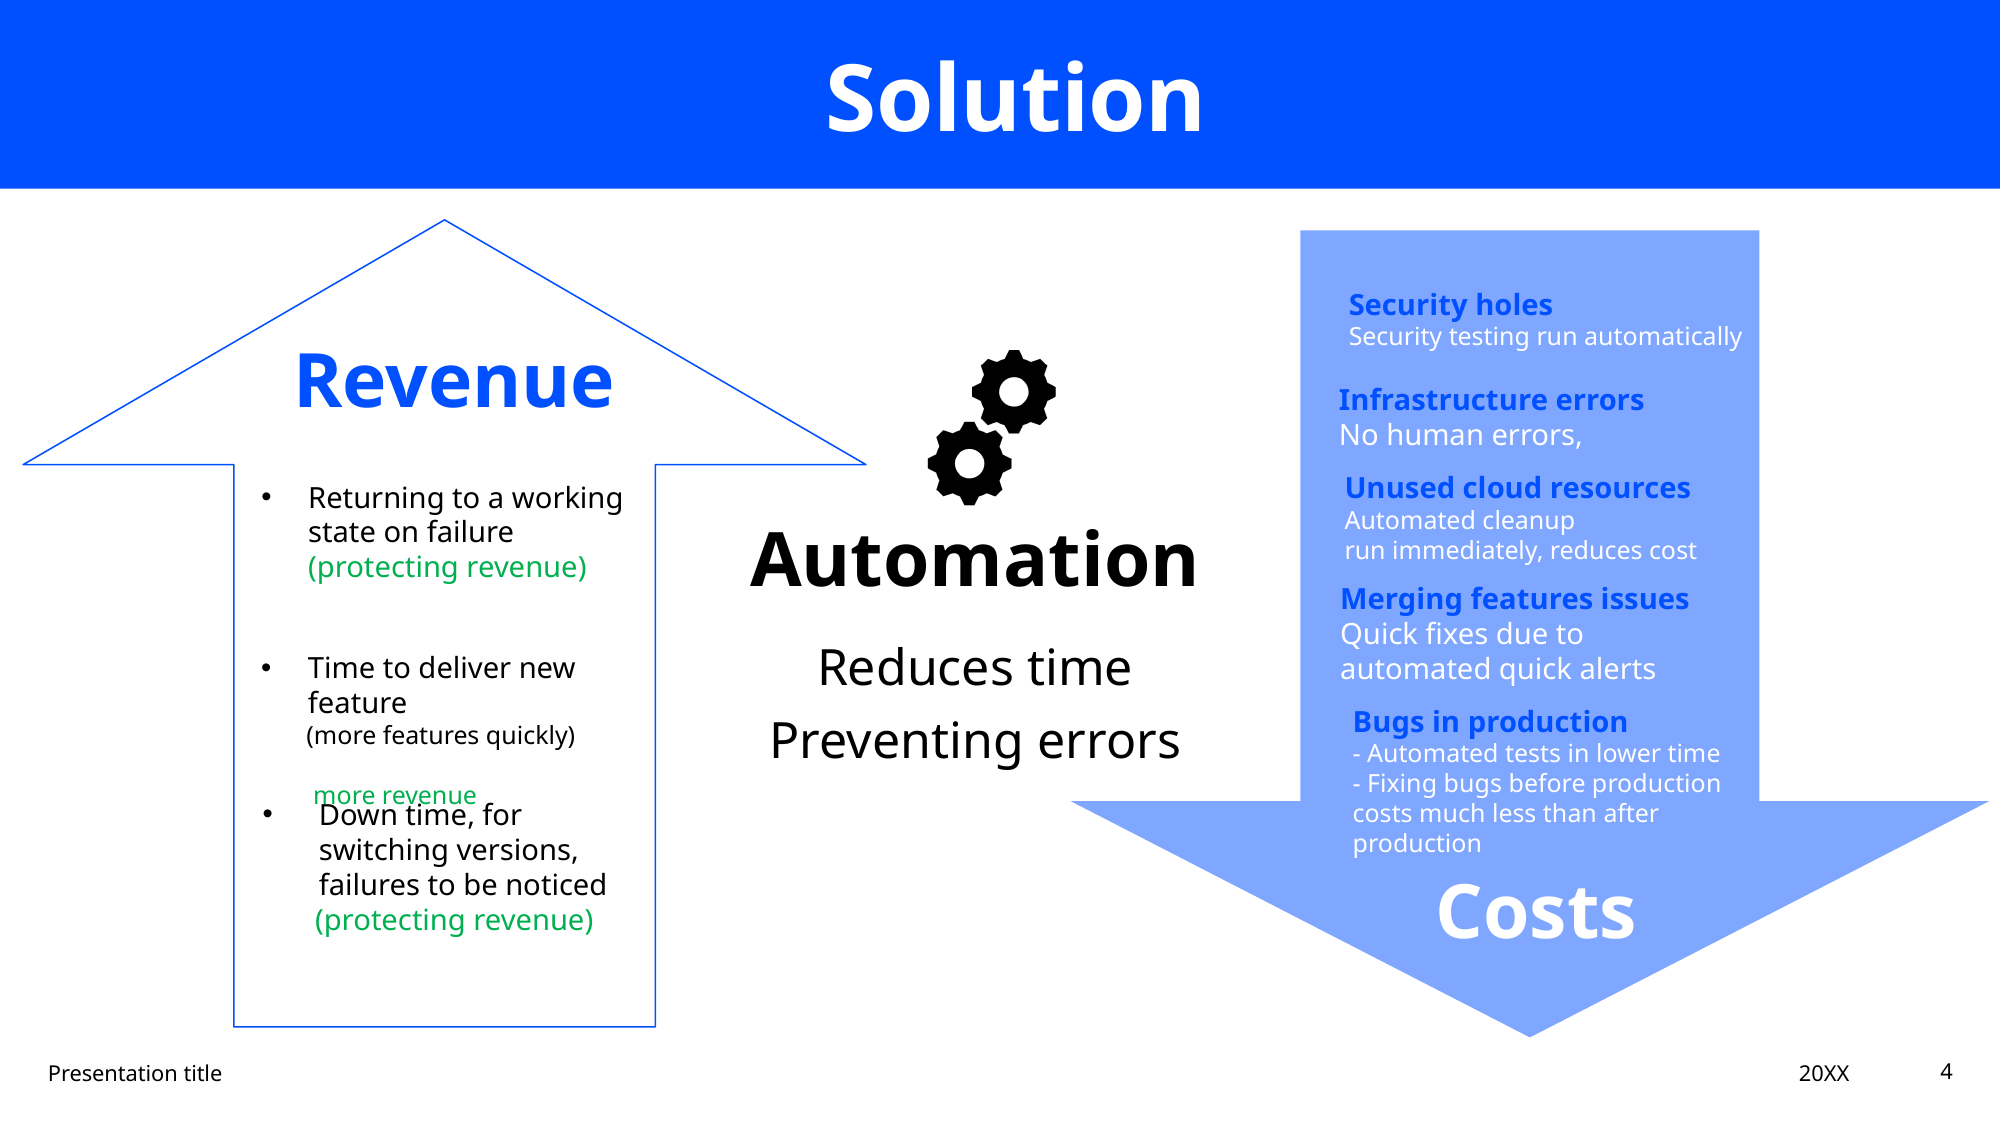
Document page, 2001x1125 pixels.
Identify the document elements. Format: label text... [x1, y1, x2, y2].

text_box Bugs in production - Automated tests in lower time - Fixing bugs before production costs much less than after production [1337, 695, 1768, 865]
text_box [1070, 230, 1990, 1038]
text_box [23, 219, 866, 1027]
footer Presentation title [33, 1042, 262, 1103]
text_box Preventing errors [754, 701, 1196, 777]
text_box Down time, for switching versions, failures to be noticed (protecting revenue) [247, 788, 645, 944]
text_box Unused cloud resources Automated cleanup run immediately, reduces cost [1329, 462, 1713, 572]
text_box Security holes Security testing run automatically [1334, 278, 1764, 359]
text_box Returning to a working state on failure (protecting revenue) [246, 471, 643, 592]
text_box Revenue [278, 324, 631, 430]
picture [897, 333, 1086, 522]
text_box Time to deliver new feature (more features quickly) more revenue [246, 642, 598, 817]
text_box Reduces time [802, 628, 1149, 701]
title Solution [204, 31, 1828, 159]
slide_number 4 [1864, 1042, 1968, 1103]
text_box Merging features issues Quick fixes due to automated quick alerts [1325, 573, 1705, 693]
text_box Infrastructure errors No human errors, [1324, 374, 1660, 459]
text_box Costs [1420, 865, 1652, 962]
slide_number 20XX [1150, 1042, 1864, 1103]
text_box Automation [735, 504, 1216, 610]
